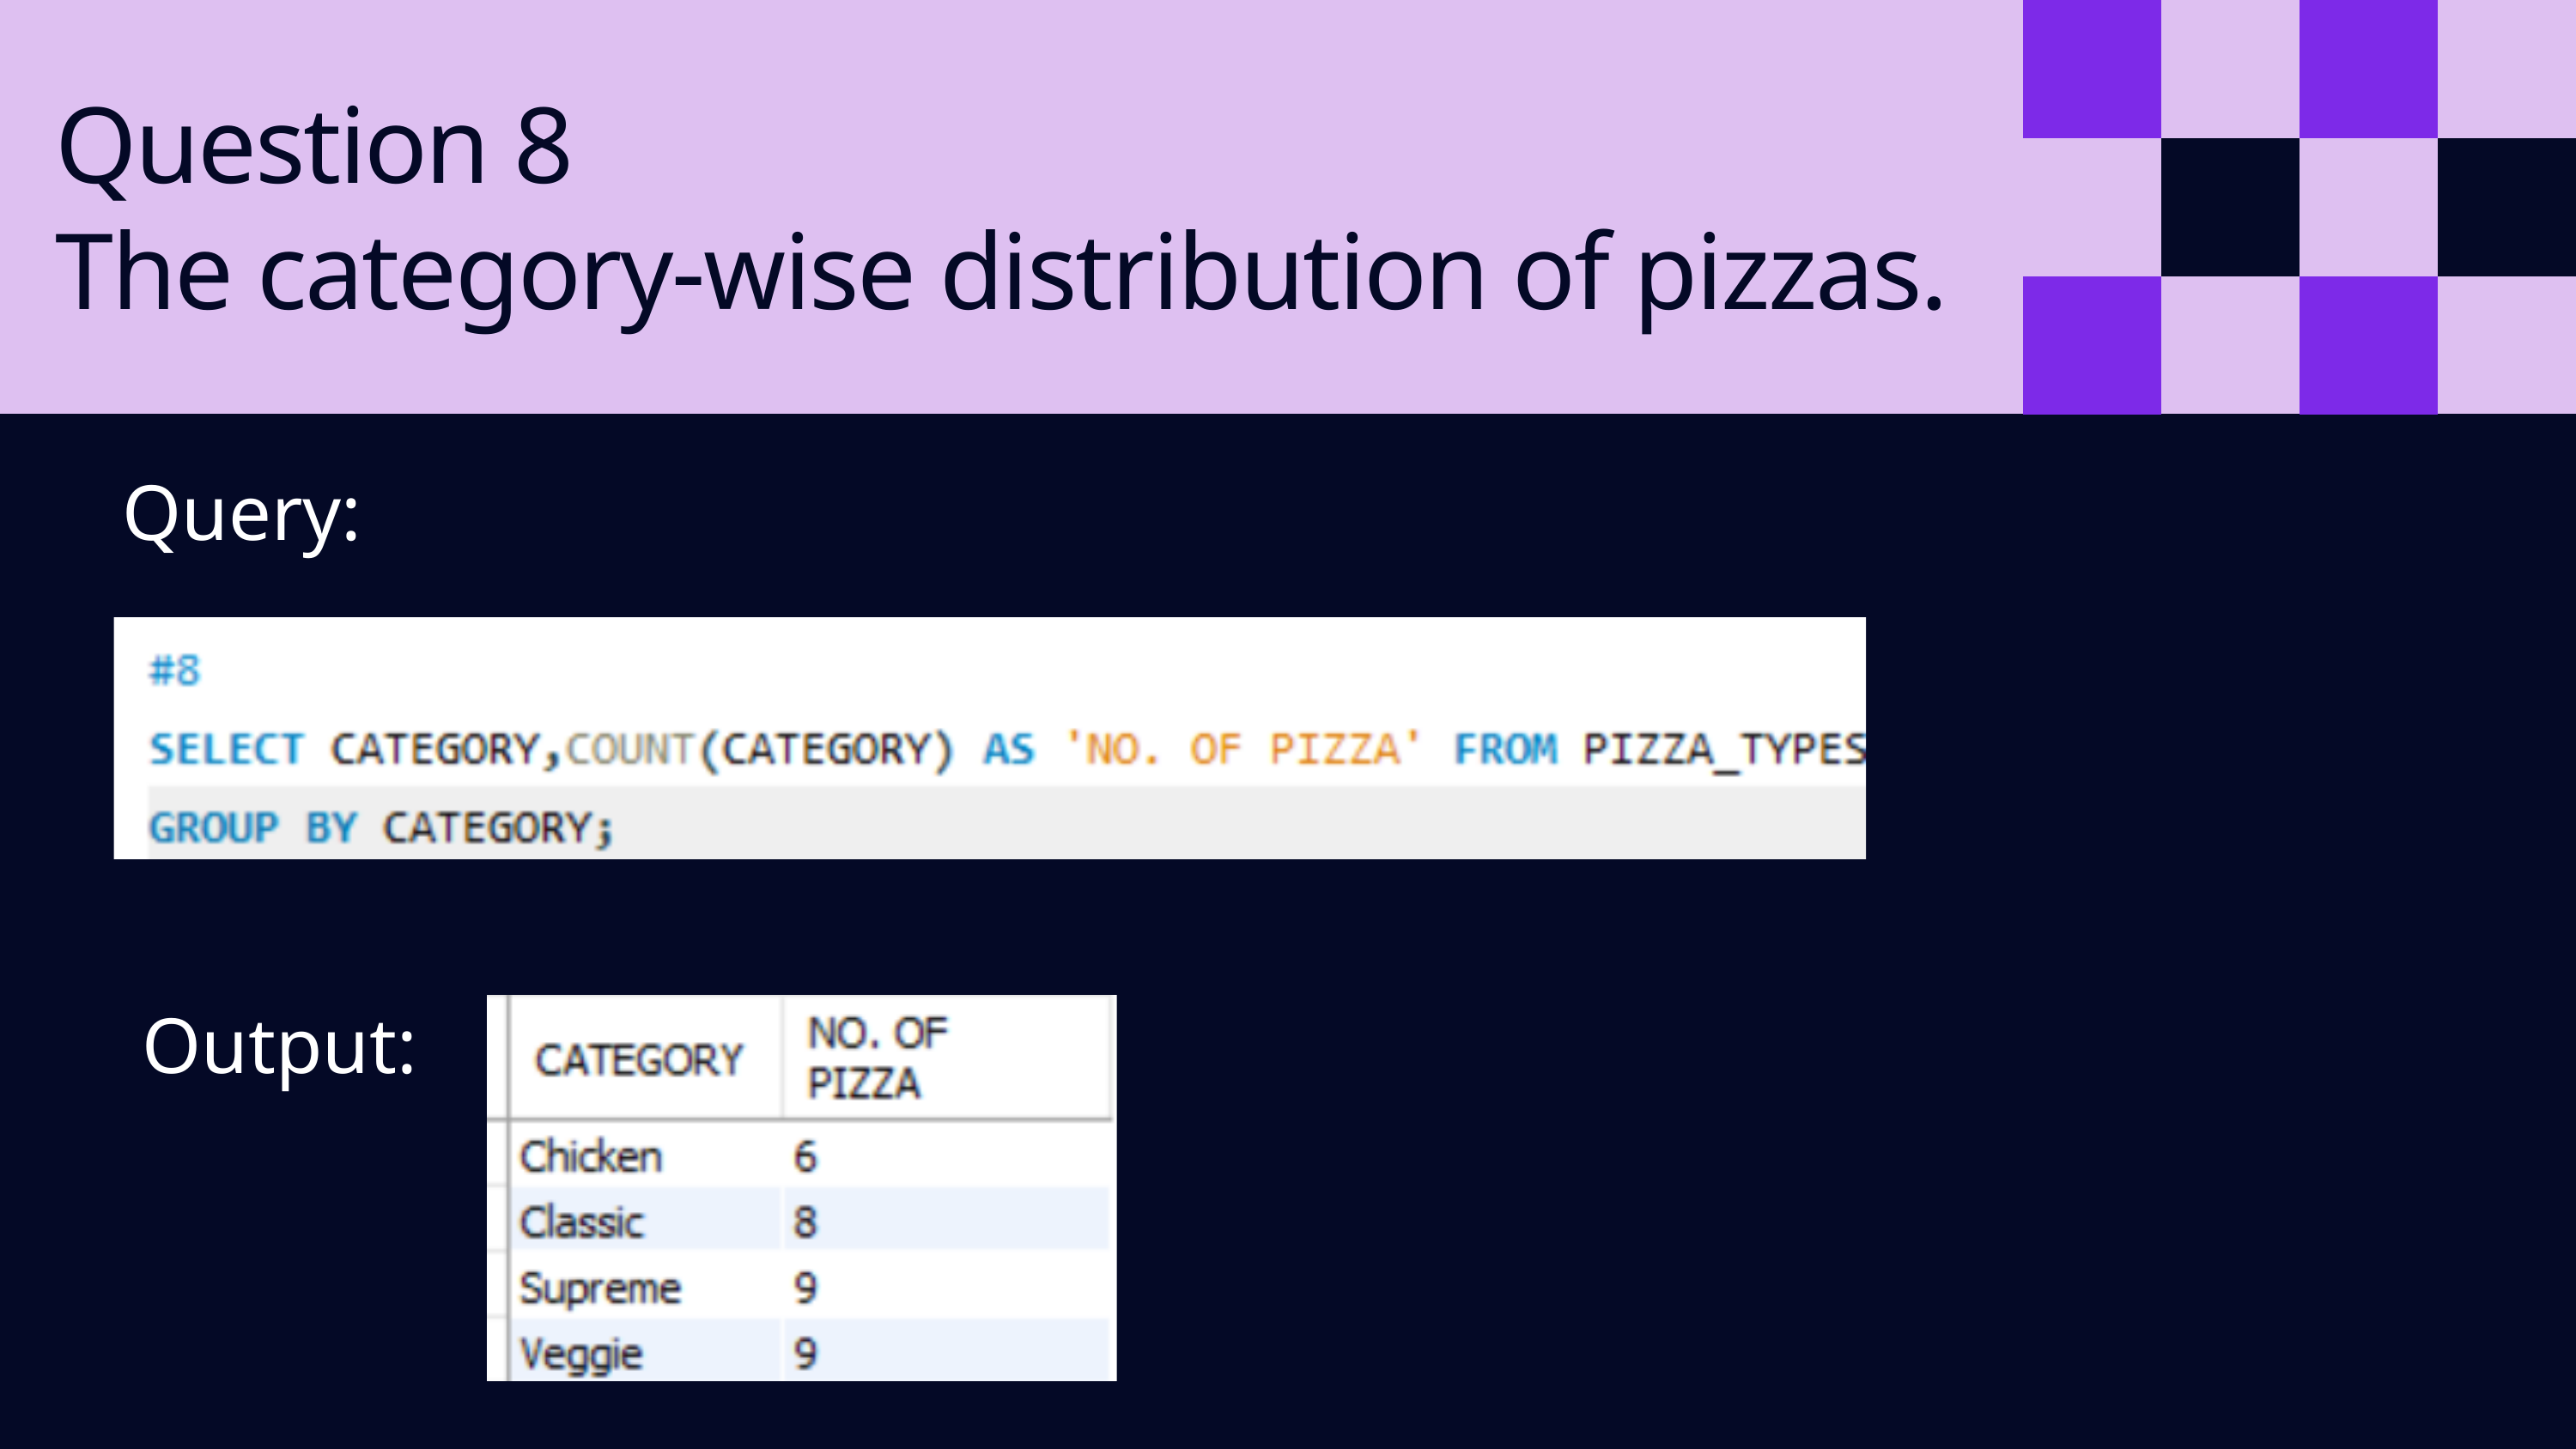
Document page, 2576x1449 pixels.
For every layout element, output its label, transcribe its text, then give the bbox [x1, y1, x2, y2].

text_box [2022, 0, 2300, 277]
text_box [2302, 0, 2576, 276]
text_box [2022, 276, 2162, 415]
text_box Question 8 The category-wise distribution of pizzas. [55, 78, 2018, 330]
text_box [2299, 276, 2576, 554]
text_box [0, 414, 2576, 1449]
